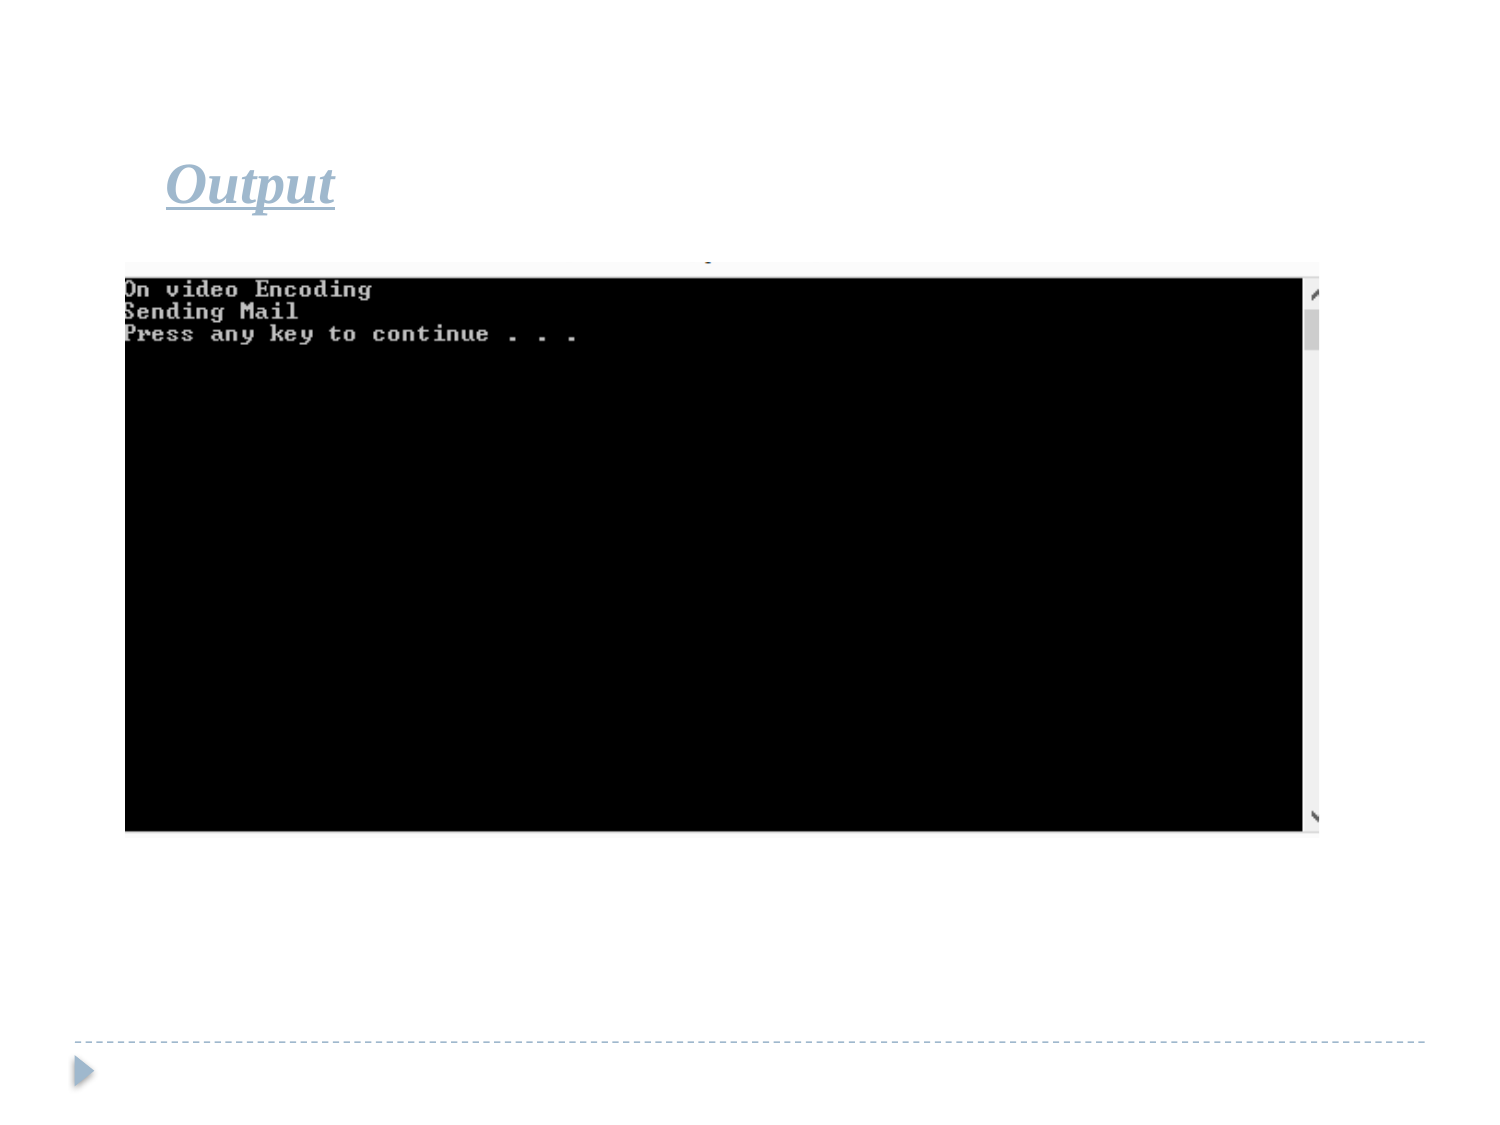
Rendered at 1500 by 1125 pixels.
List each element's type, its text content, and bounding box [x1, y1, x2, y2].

text_box Output [151, 137, 350, 223]
picture [124, 262, 1320, 838]
